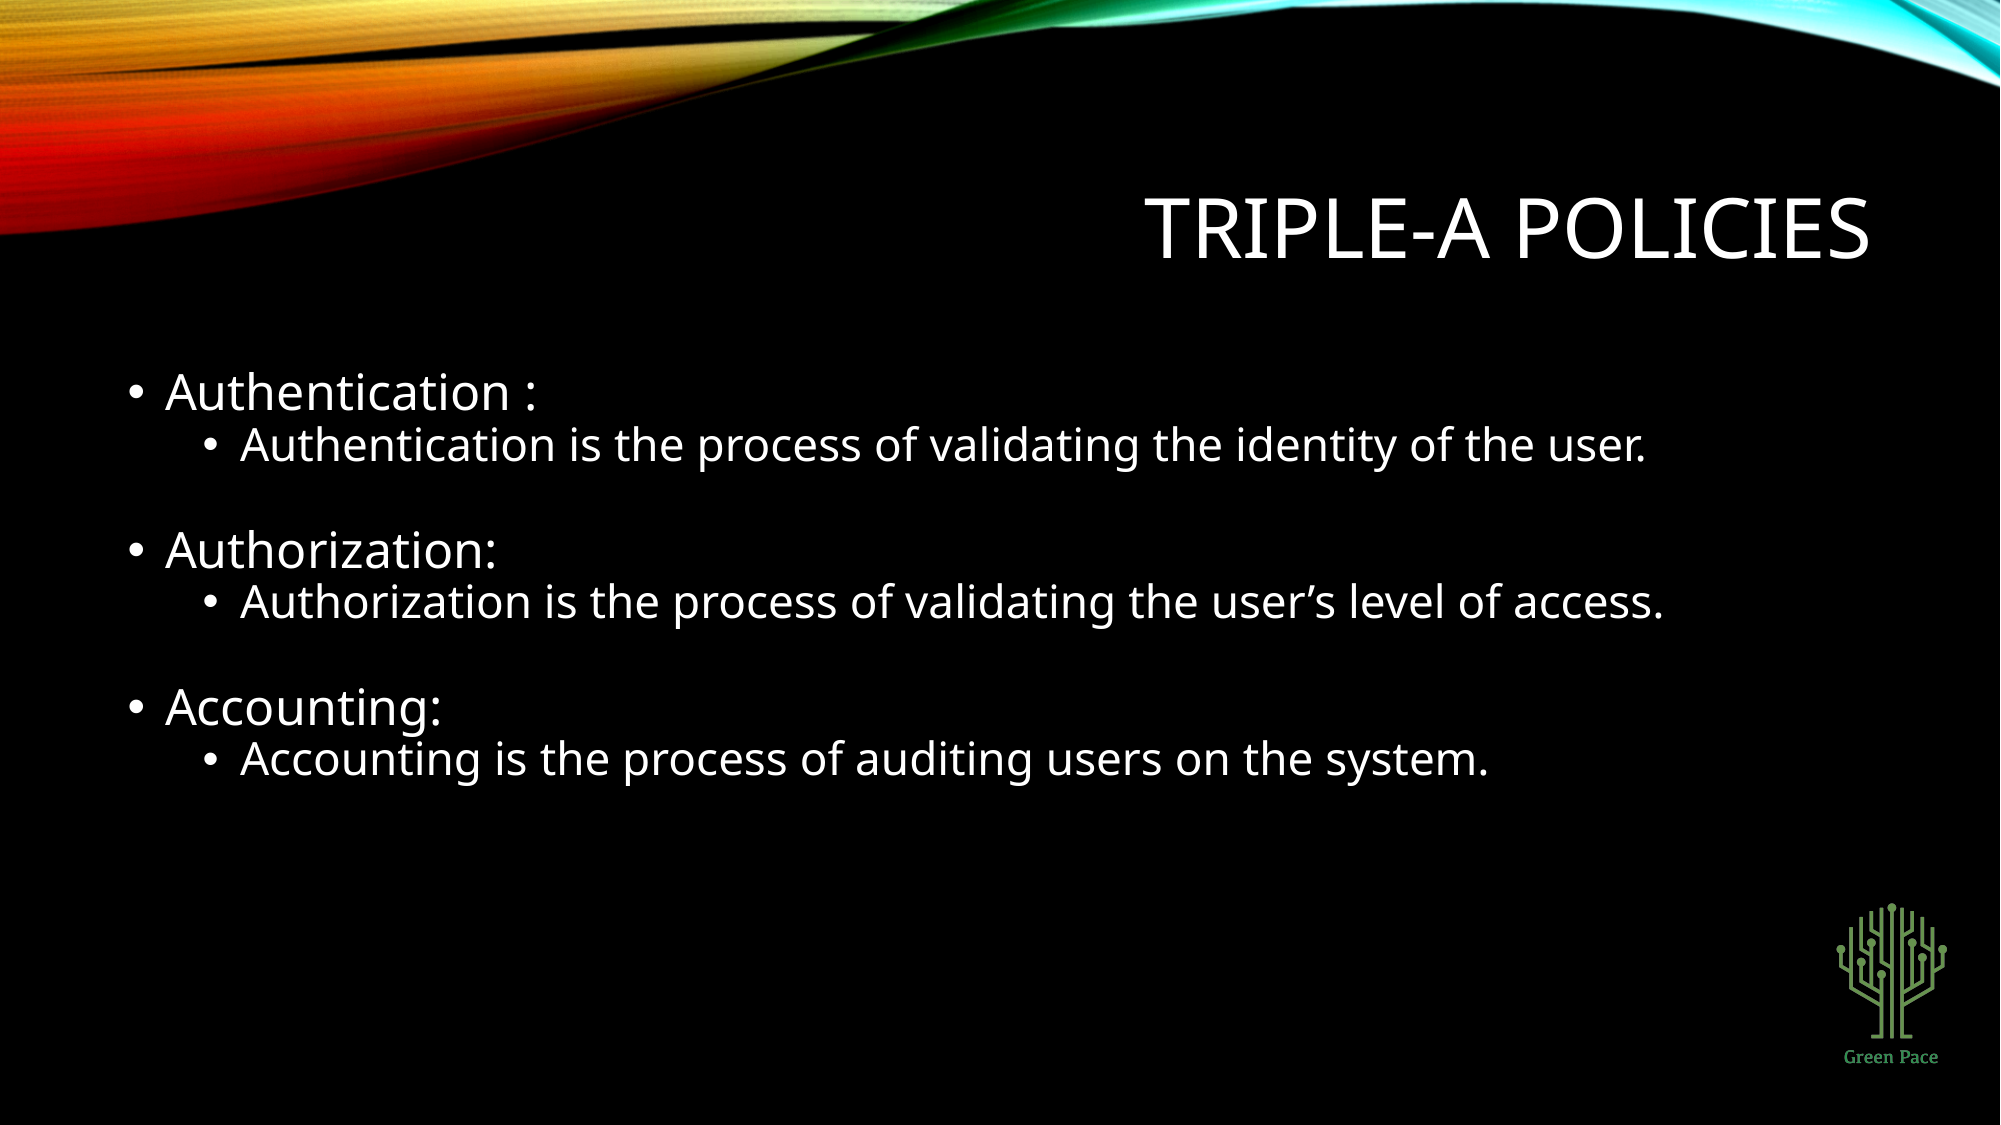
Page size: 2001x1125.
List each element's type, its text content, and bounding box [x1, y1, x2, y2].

title TRIPLE-A POLICIES [474, 125, 1888, 338]
picture [0, 0, 2000, 237]
list Authentication : Authentication is the process of validating the identity of the user. Authorization: Authorization is the process of validating the user’s level of access. Accounting: Accounting is the process of auditing users on the system. [112, 360, 1888, 1021]
picture [1817, 892, 1964, 1082]
